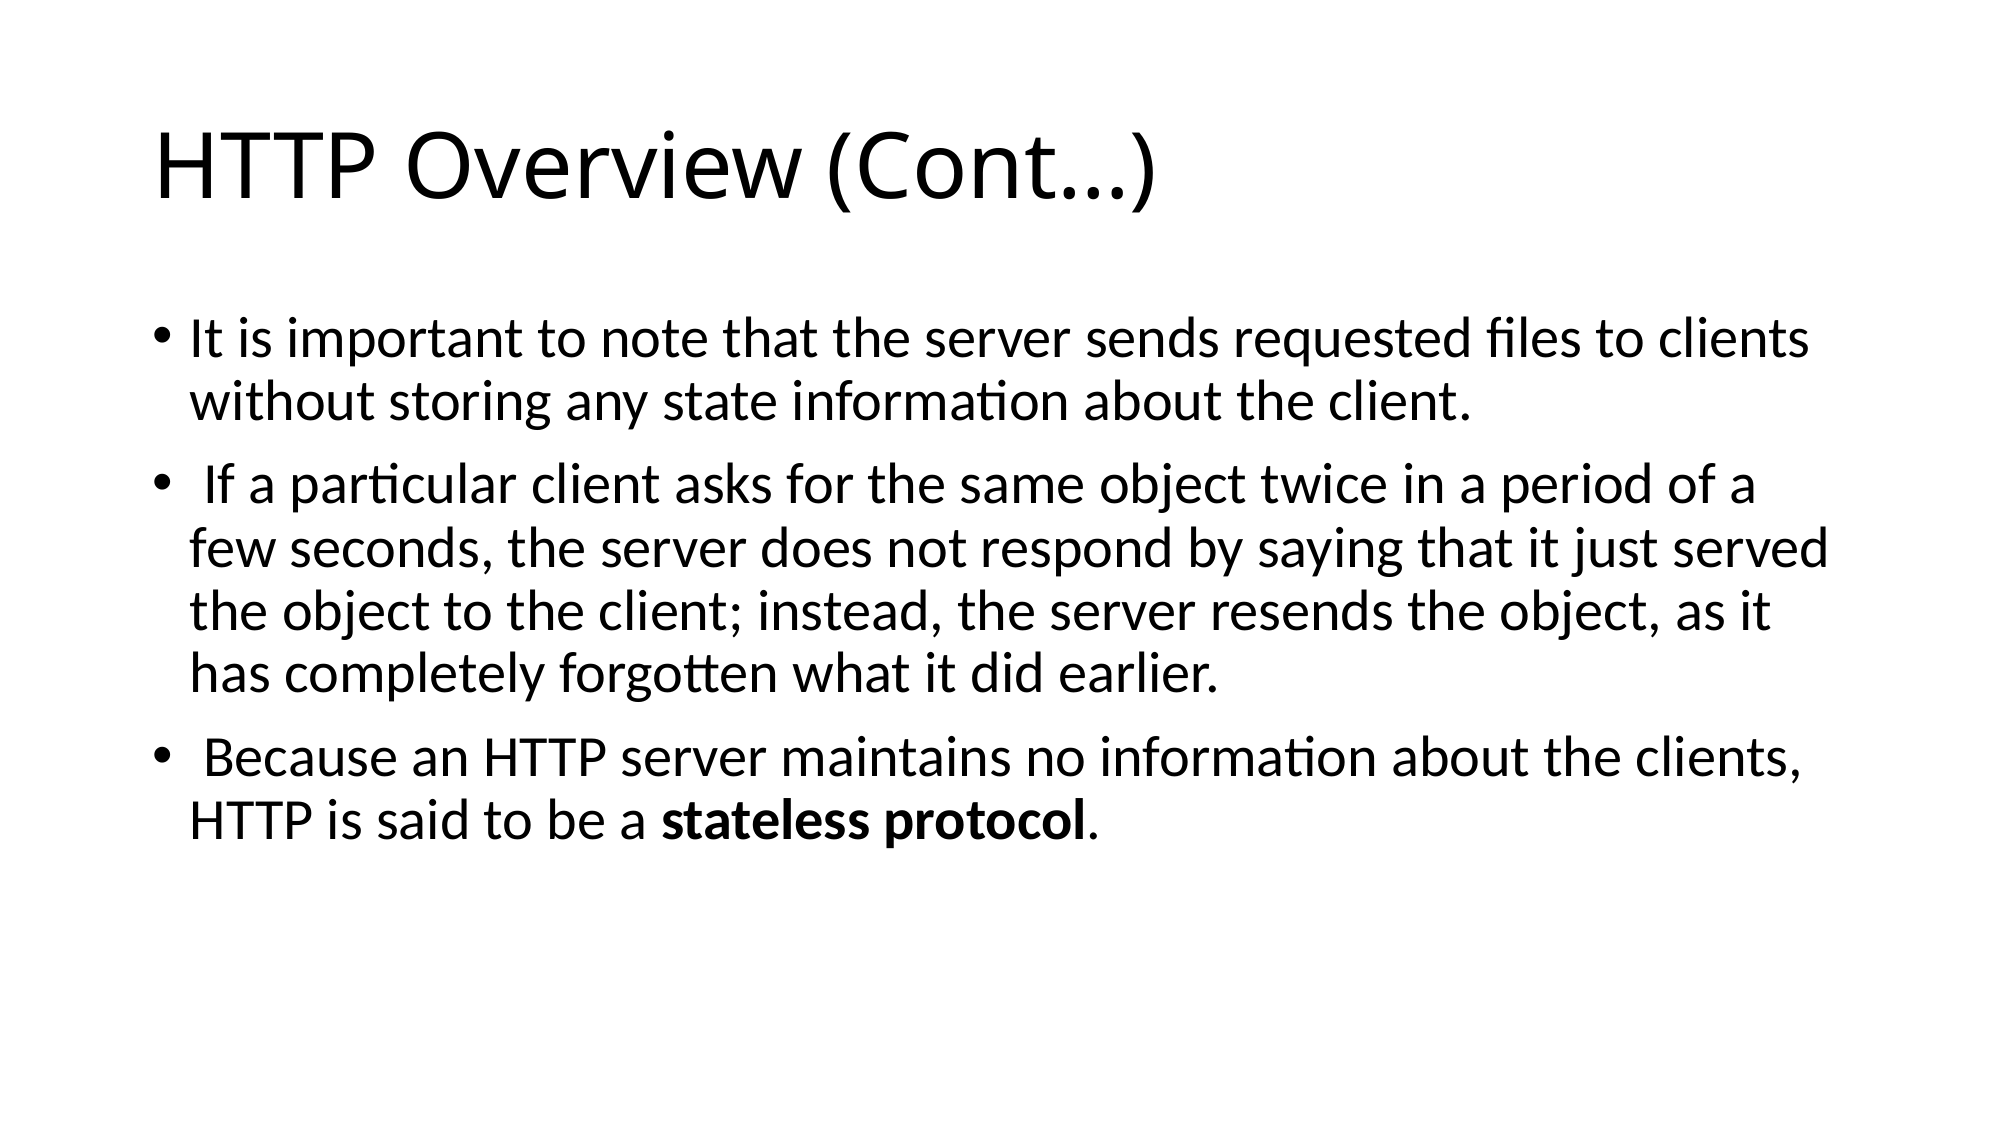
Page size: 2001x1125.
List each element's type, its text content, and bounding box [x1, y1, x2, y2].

title HTTP Overview (Cont…) [137, 59, 1863, 278]
list It is important to note that the server sends requested files to clients without storing any state information about the client. If a particular client asks for the same object twice in a period of a few seconds, the server does not respond by saying that it just served the object to the client; instead, the server resends the object, as it has completely forgotten what it did earlier. Because an HTTP server maintains no information about the clients, HTTP is said to be a stateless protocol. [137, 299, 1863, 1014]
